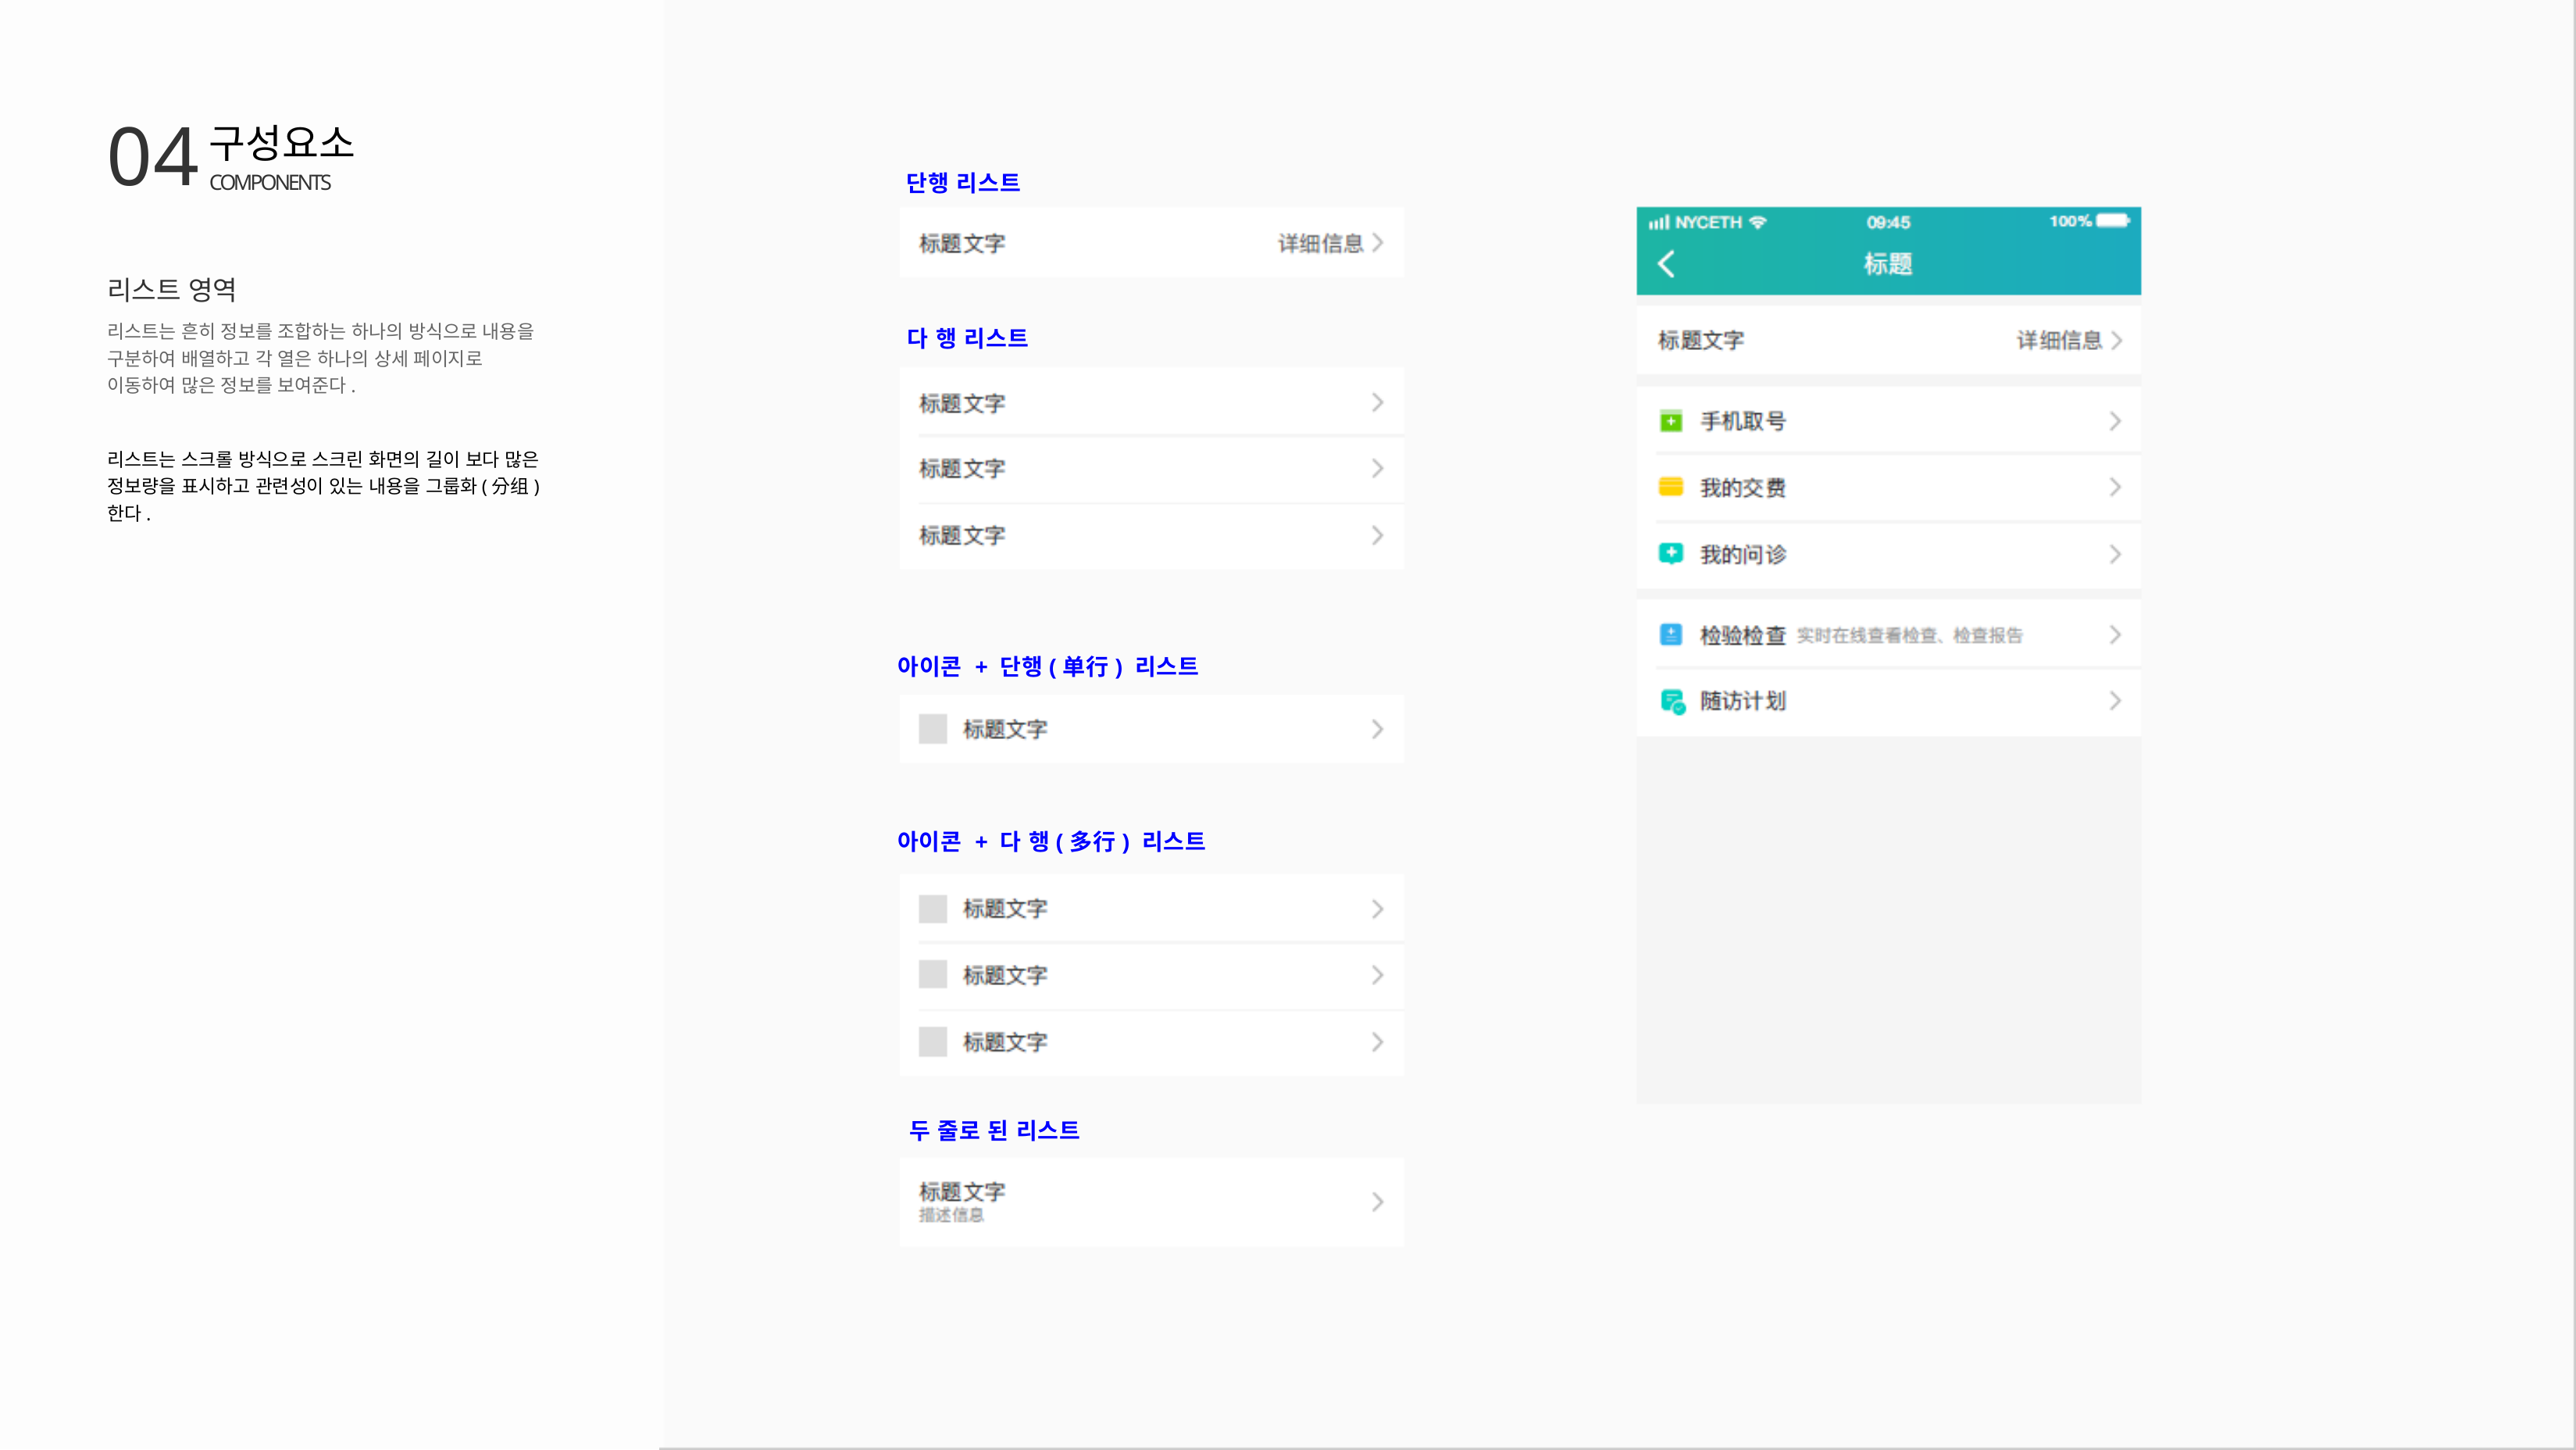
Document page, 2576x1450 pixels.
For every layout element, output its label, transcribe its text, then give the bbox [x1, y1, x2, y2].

text_box 구성요소 COMPONENTS [207, 111, 409, 195]
text_box 04 [105, 102, 205, 202]
text_box 리스트는 흔히 정보를 조합하는 하나의 방식으로 내용을 구분하여 배열하고 각 열은 하나의 상세 페이지로 이동하여 많은 정보를 보여준다. 리스트는 스크롤 방식으로 스크린 화면의 길이 보다 많은 정보량을 표시하고 관련성이 있는 내용을 그룹화(分组) 한다. [105, 314, 541, 524]
picture [658, 0, 2576, 1450]
text_box 리스트 영역 [105, 272, 541, 306]
